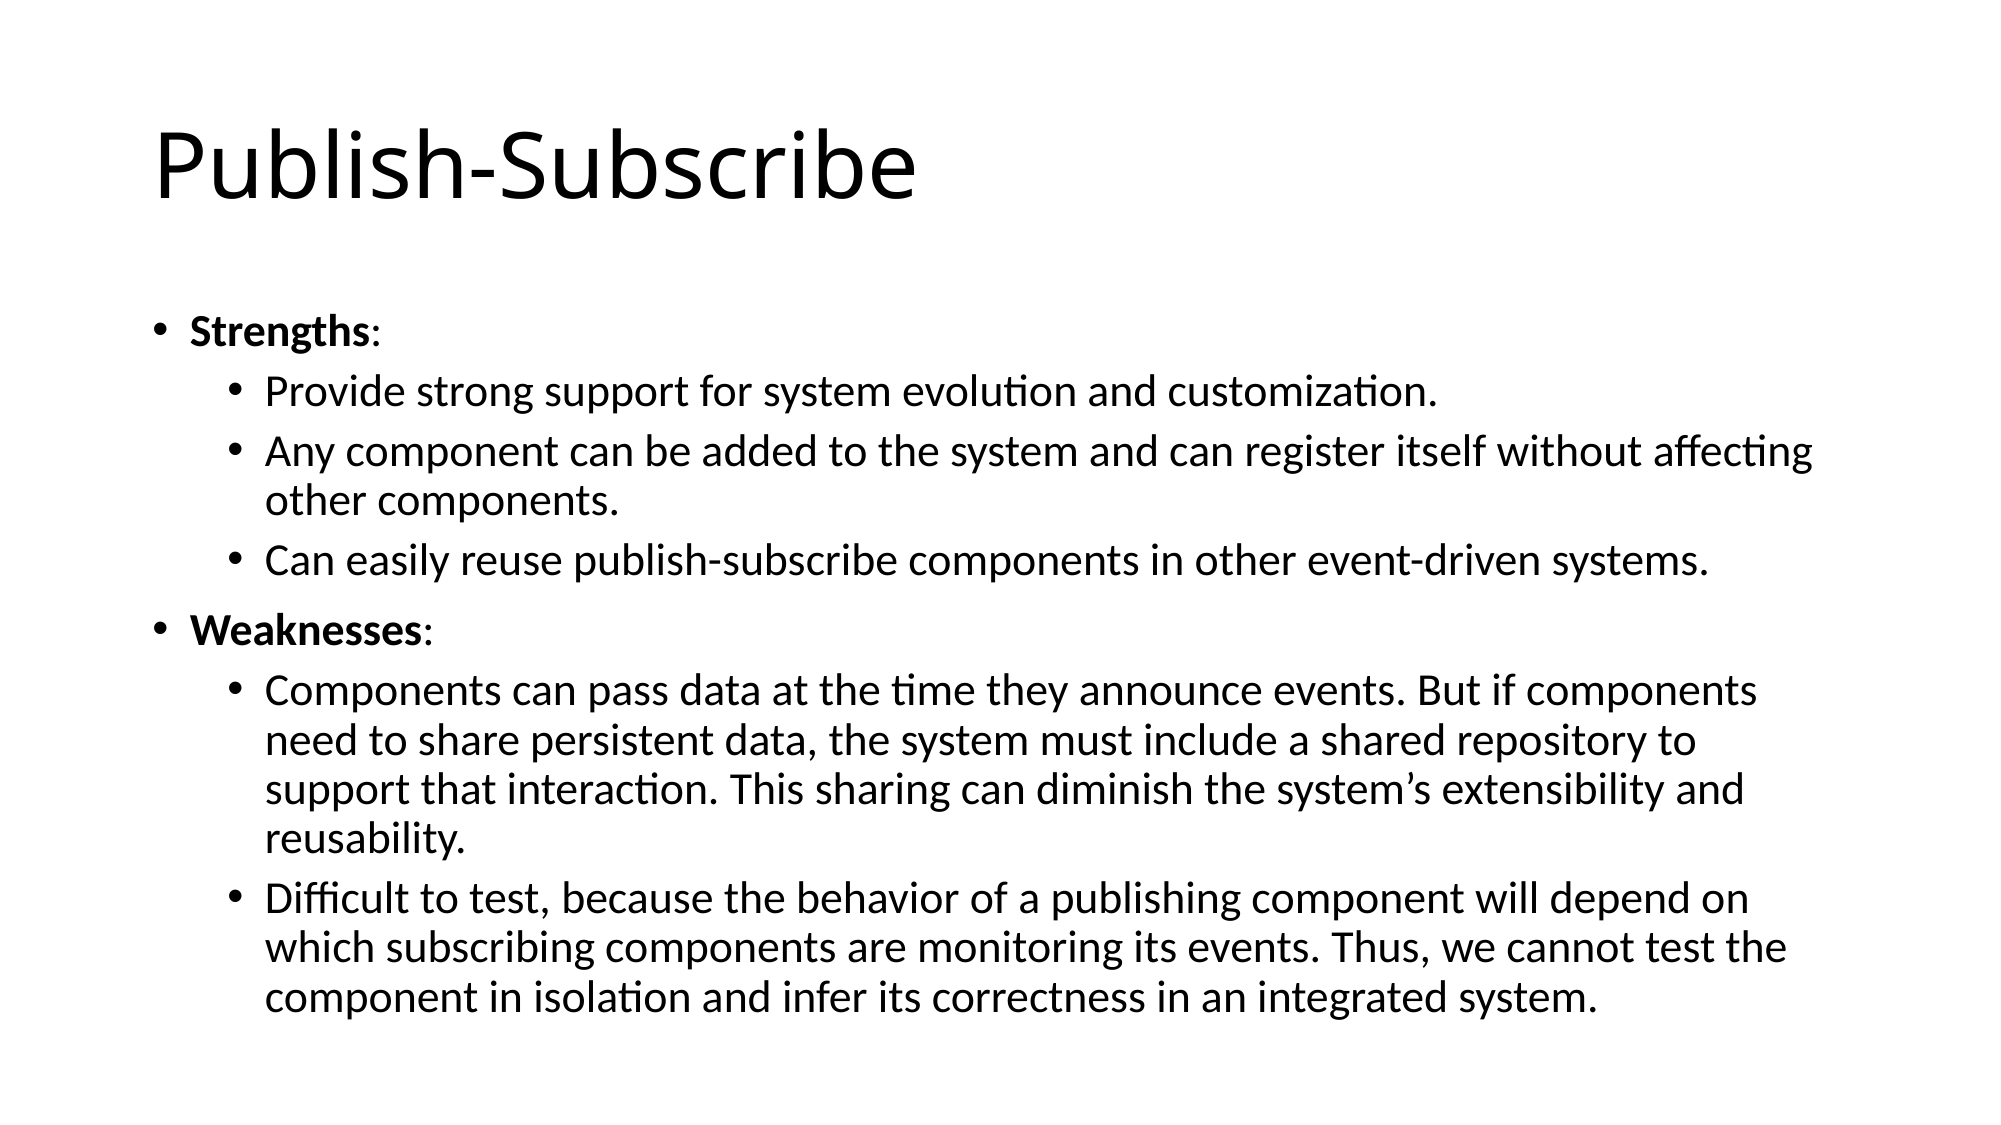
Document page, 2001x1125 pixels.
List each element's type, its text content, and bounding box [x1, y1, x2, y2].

title Publish-Subscribe [137, 59, 1863, 278]
list Strengths: Provide strong support for system evolution and customization. Any component can be added to the system and can register itself without affecting other components. Can easily reuse publish-subscribe components in other event-driven systems. Weaknesses: Components can pass data at the time they announce events. But if components need to share persistent data, the system must include a shared repository to support that interaction. This sharing can diminish the system’s extensibility and reusability. Difficult to test, because the behavior of a publishing component will depend on which subscribing components are monitoring its events. Thus, we cannot test the component in isolation and infer its correctness in an integrated system. [137, 299, 1863, 1014]
